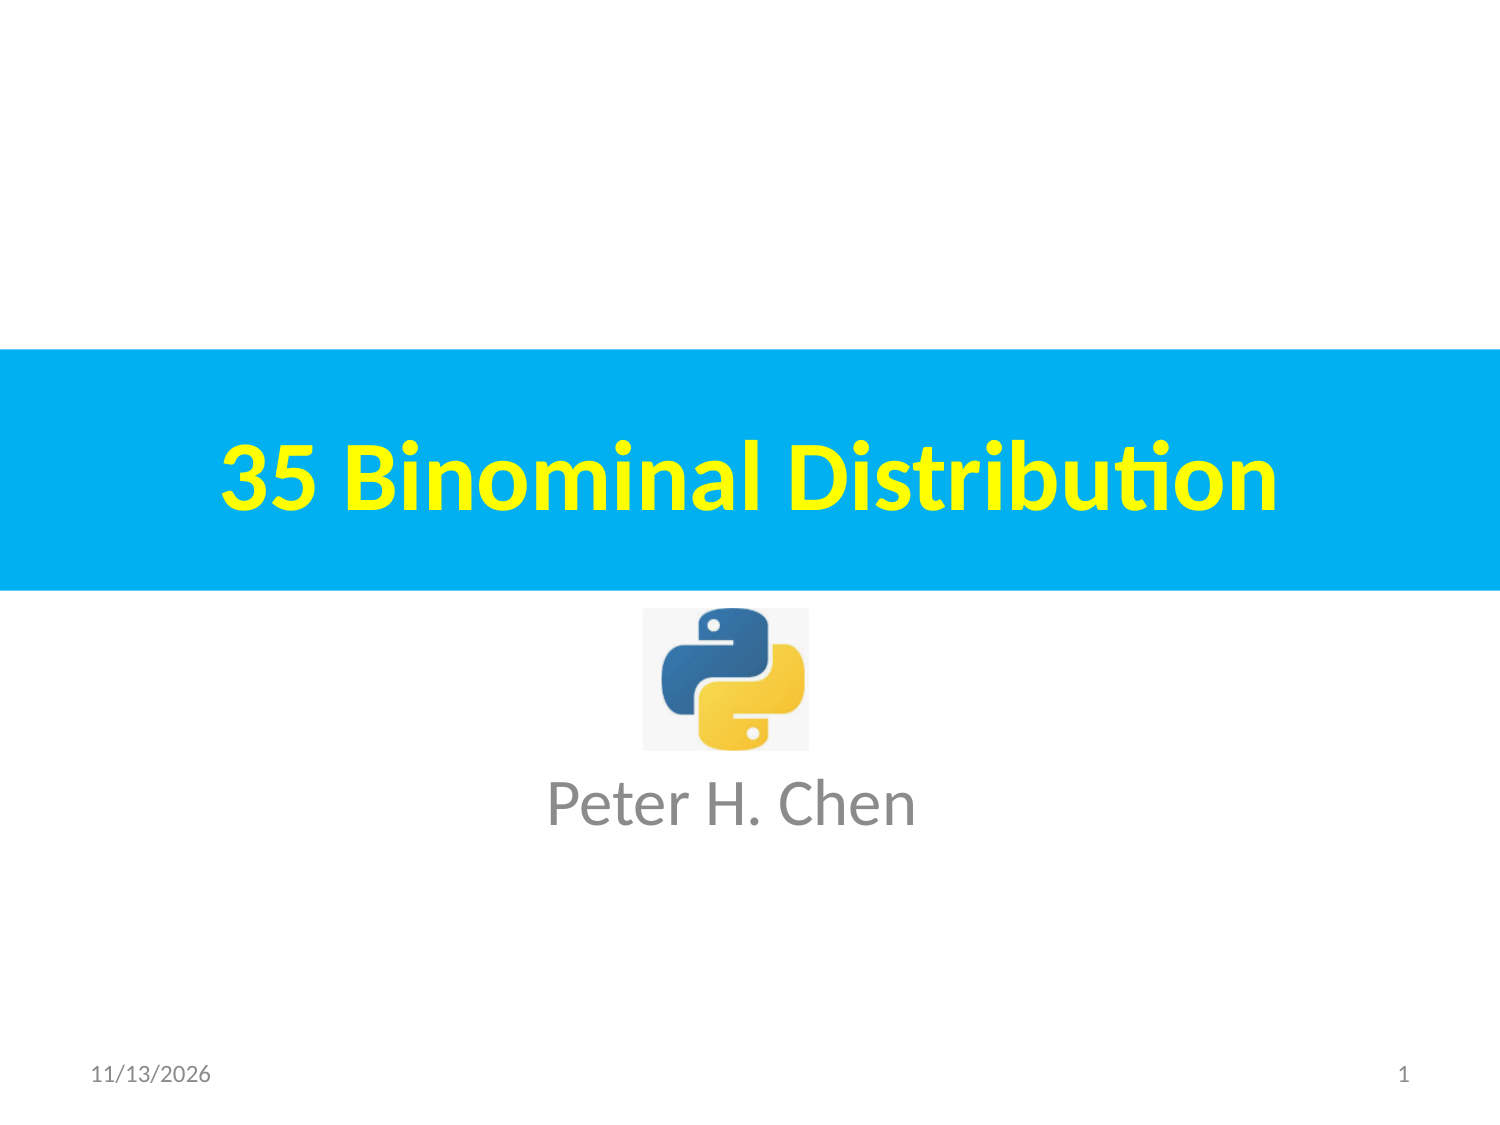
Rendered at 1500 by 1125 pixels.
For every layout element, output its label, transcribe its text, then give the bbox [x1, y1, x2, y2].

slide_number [75, 1042, 425, 1103]
subtitle Peter H. Chen [206, 751, 1257, 866]
title 35 Binominal Distribution [0, 349, 1500, 591]
slide_number 1 [1074, 1042, 1425, 1103]
picture [643, 606, 809, 752]
